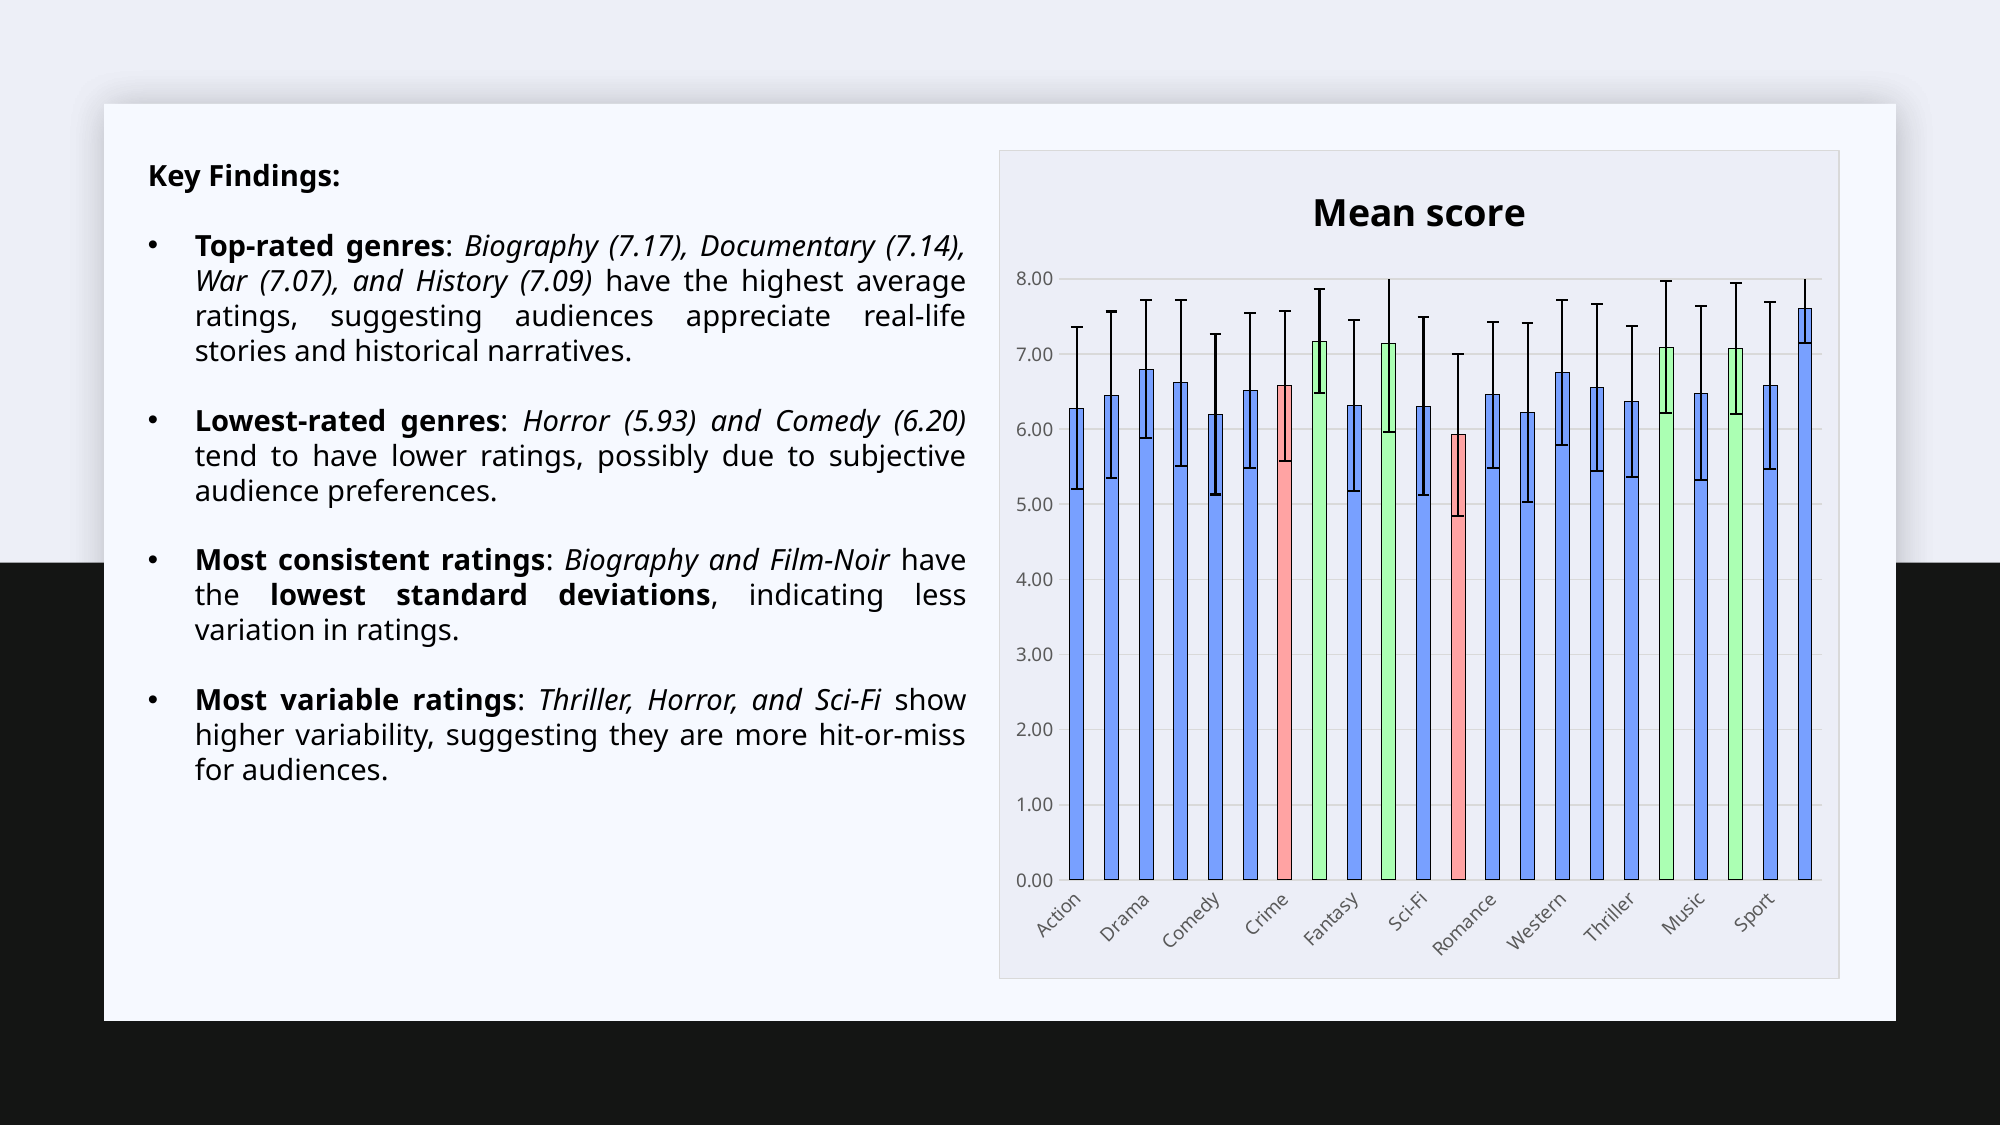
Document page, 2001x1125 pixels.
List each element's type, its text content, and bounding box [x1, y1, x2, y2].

text_box Key Findings: Top-rated genres: Biography (7.17), Documentary (7.14), War (7.07), and History (7.09) have the highest average ratings, suggesting audiences appreciate real-life stories and historical narratives. Lowest-rated genres: Horror (5.93) and Comedy (6.20) tend to have lower ratings, possibly due to subjective audience preferences. Most consistent ratings: Biography and Film-Noir have the lowest standard deviations, indicating less variation in ratings. Most variable ratings: Thriller, Horror, and Sci-Fi show higher variability, suggesting they are more hit-or-miss for audiences. [133, 149, 982, 794]
chart [997, 149, 1841, 980]
